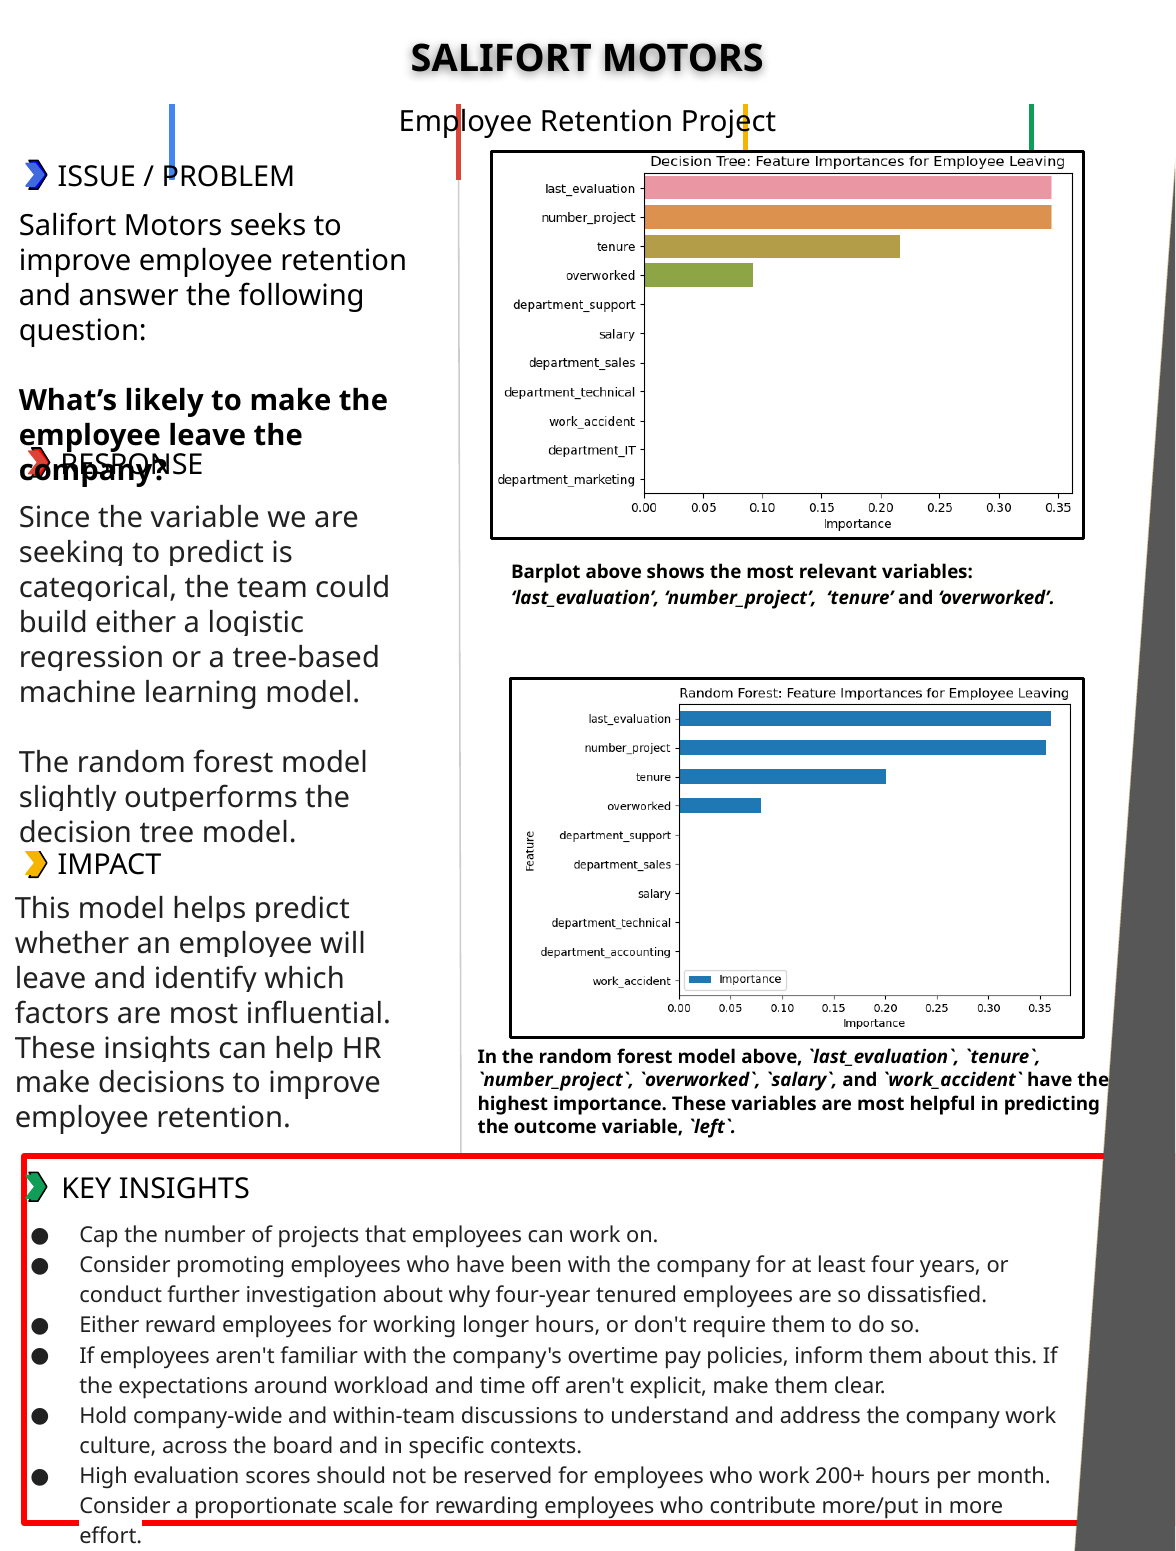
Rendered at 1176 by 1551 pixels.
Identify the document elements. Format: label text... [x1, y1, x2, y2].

text_box Salifort Motors seeks to improve employee retention and answer the following question: What’s likely to make the employee leave the company? [3, 198, 463, 490]
picture [511, 679, 1083, 1037]
text_box Since the variable we are seeking to predict is categorical, the team could build either a logistic regression or a tree-based machine learning model. The random forest model slightly outperforms the decision tree model. [3, 490, 463, 891]
text_box This model helps predict whether an employee will leave and identify which factors are most influential. These insights can help HR make decisions to improve employee retention. [0, 881, 459, 1177]
text_box Barplot above shows the most relevant variables: ‘last_evaluation’, ‘number_project’, ‘tenure’ and ‘overworked’. [496, 549, 1135, 616]
picture [492, 152, 1083, 538]
text_box Employee Retention Project [13, 95, 1162, 145]
text_box SALIFORT MOTORS [13, 23, 1162, 95]
text_box Cap the number of projects that employees can work on. Consider promoting employees who have been with the company for at least four years, or conduct further investigation about why four-year tenured employees are so dissatisfied. Either reward employees for working longer hours, or don't require them to do so. If employees aren't familiar with the company's overtime pay policies, inform them about this. If the expectations around workload and time off aren't explicit, make them clear. Hold company-wide and within-team discussions to understand and address the company work culture, across the board and in specific contexts. High evaluation scores should not be reserved for employees who work 200+ hours per month. Consider a proportionate scale for rewarding employees who contribute more/put in more effort. [0, 1209, 1083, 1550]
text_box In the random forest model above, `last_evaluation`, `tenure`, `number_project`, `overworked`, `salary`, and `work_accident` have the highest importance. These variables are most helpful in predicting the outcome variable, `left`. [462, 1035, 1135, 1145]
